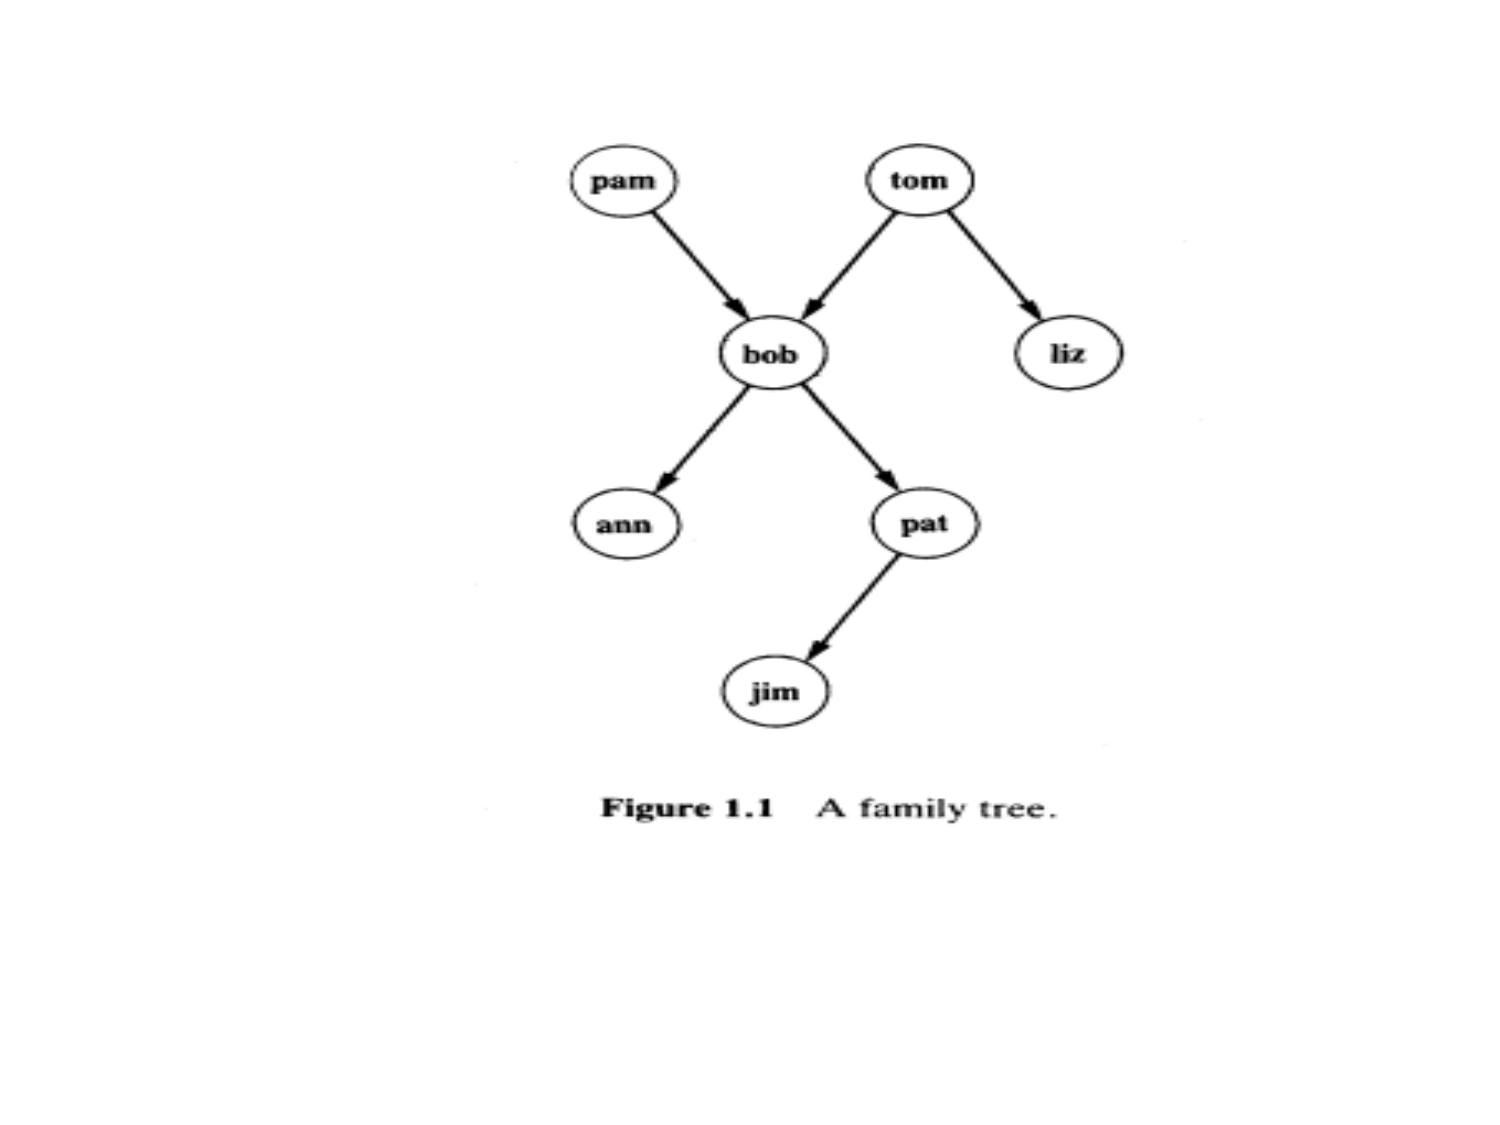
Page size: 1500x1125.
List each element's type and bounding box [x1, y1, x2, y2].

picture [299, 87, 1301, 851]
